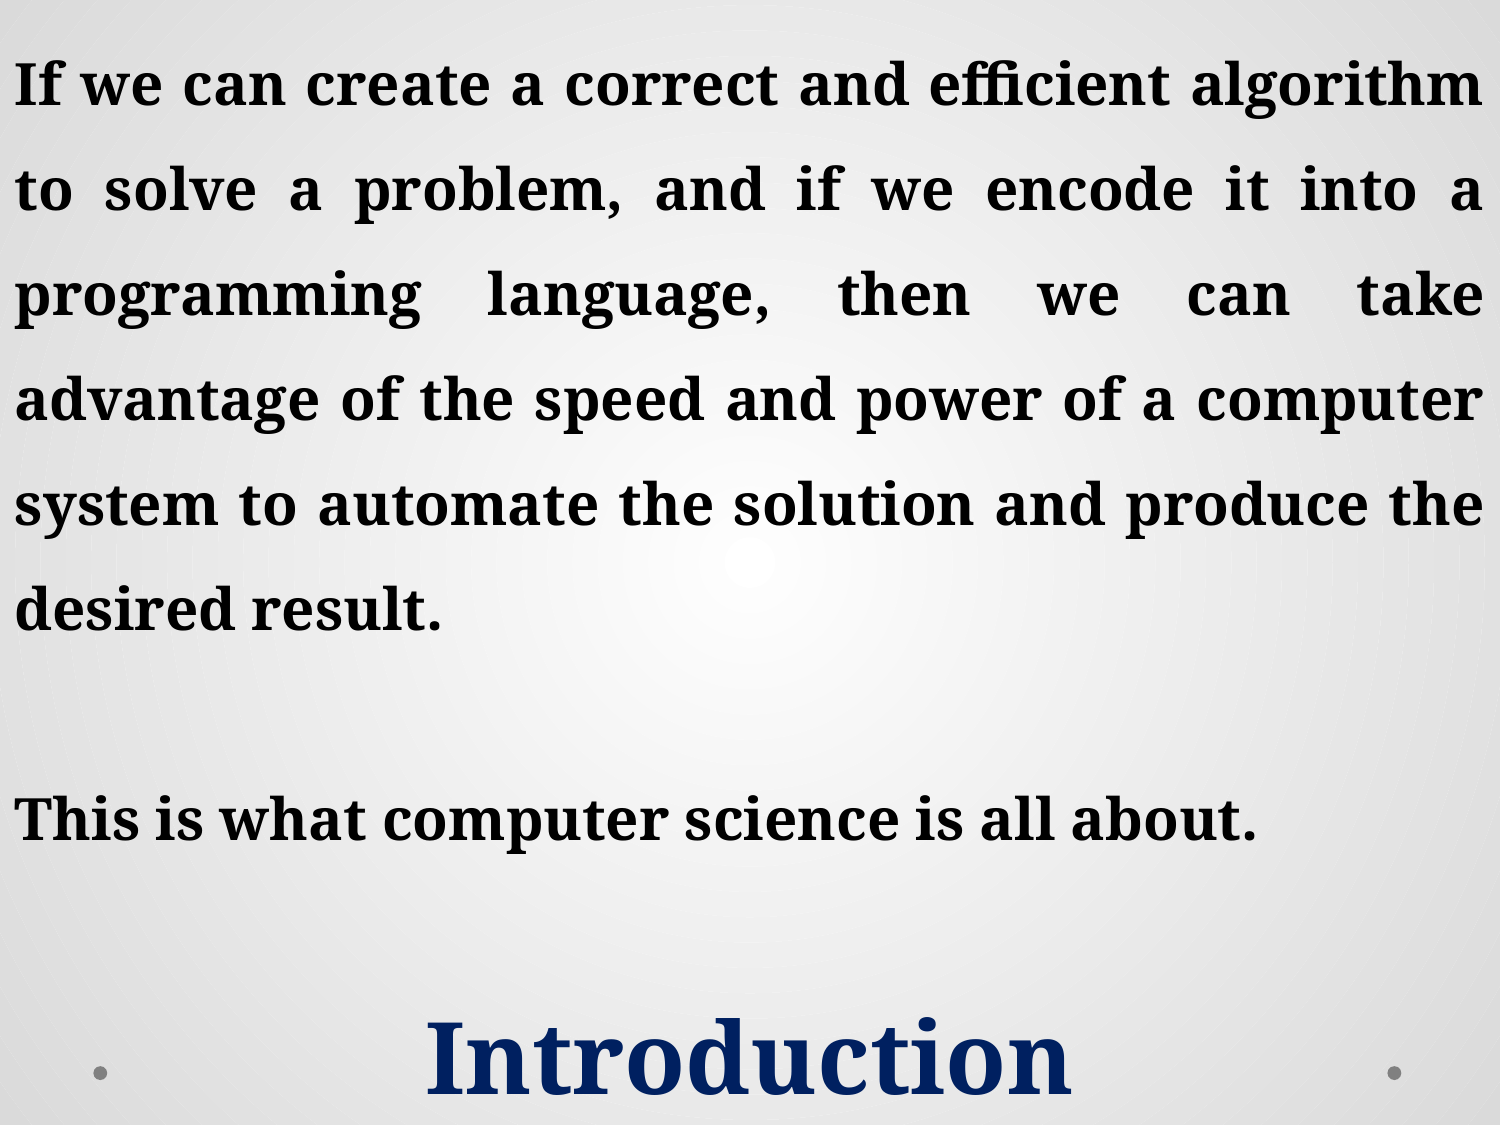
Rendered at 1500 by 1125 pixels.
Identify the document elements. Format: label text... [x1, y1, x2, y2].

text_box If we can create a correct and efficient algorithm to solve a problem, and if we encode it into a programming language, then we can take advantage of the speed and power of a computer system to automate the solution and produce the desired result. This is what computer science is all about. [0, 4, 1500, 859]
text_box Introduction [0, 986, 1500, 1122]
